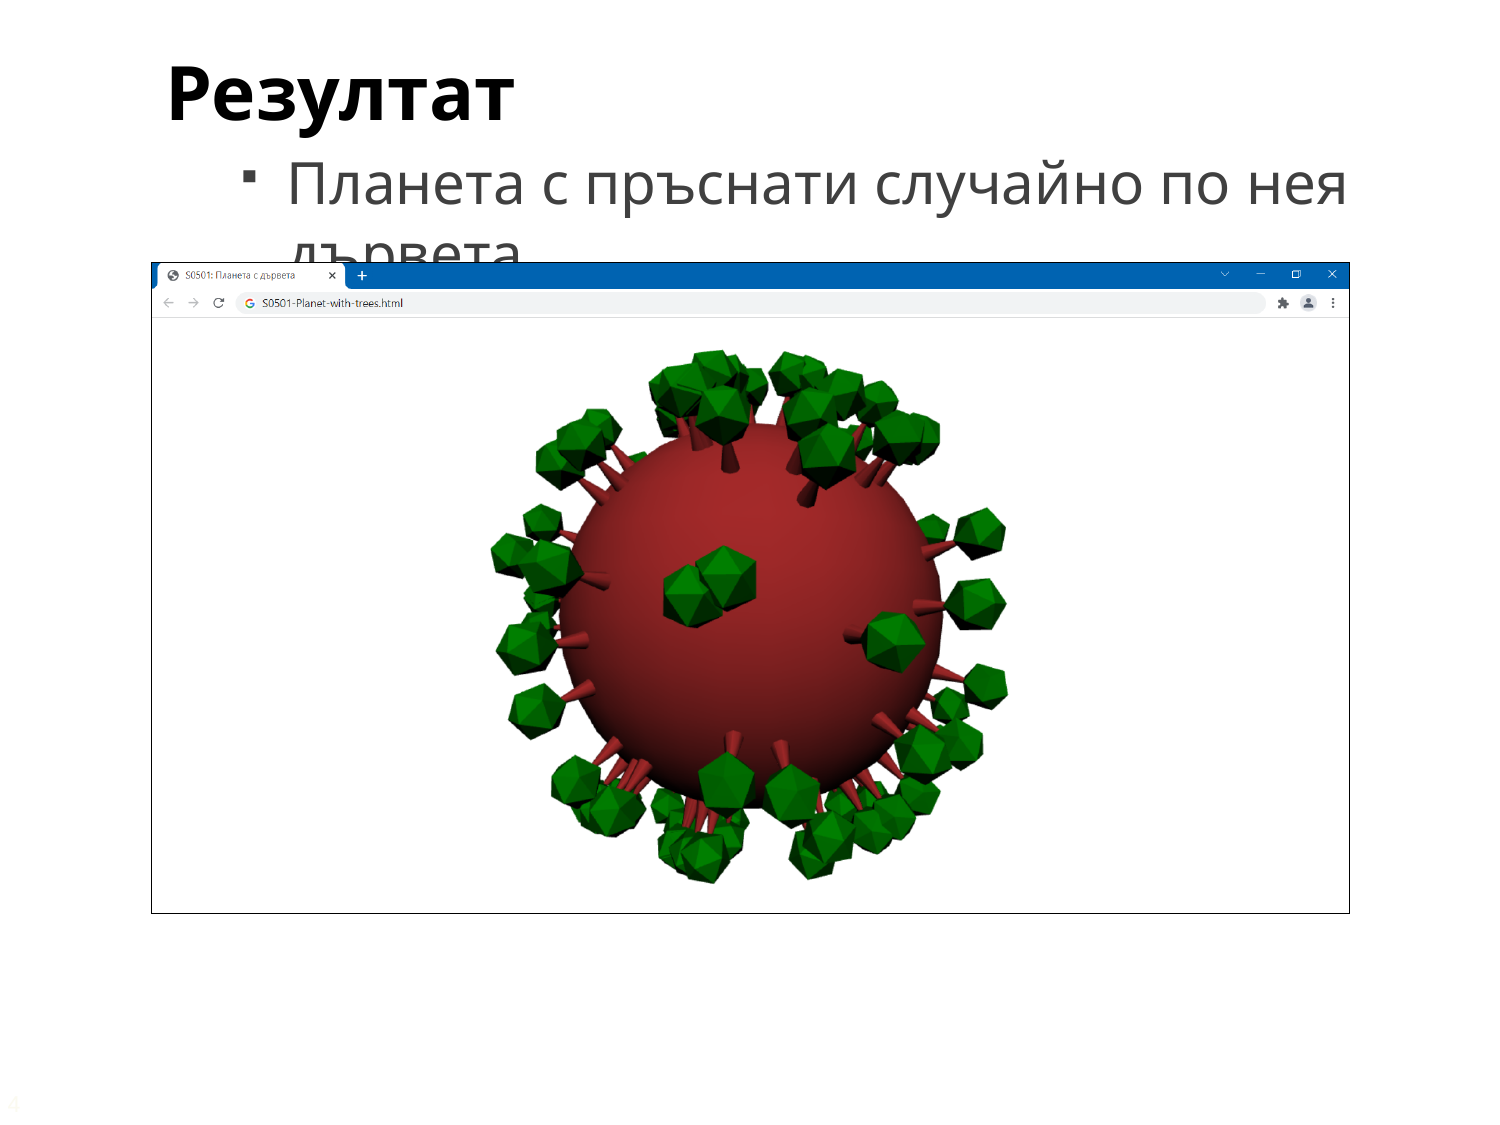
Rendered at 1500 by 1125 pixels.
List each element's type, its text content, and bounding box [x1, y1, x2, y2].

picture [150, 262, 1351, 914]
list Резултат Планета с пръснати случайно по нея дървета [150, 37, 1488, 1113]
